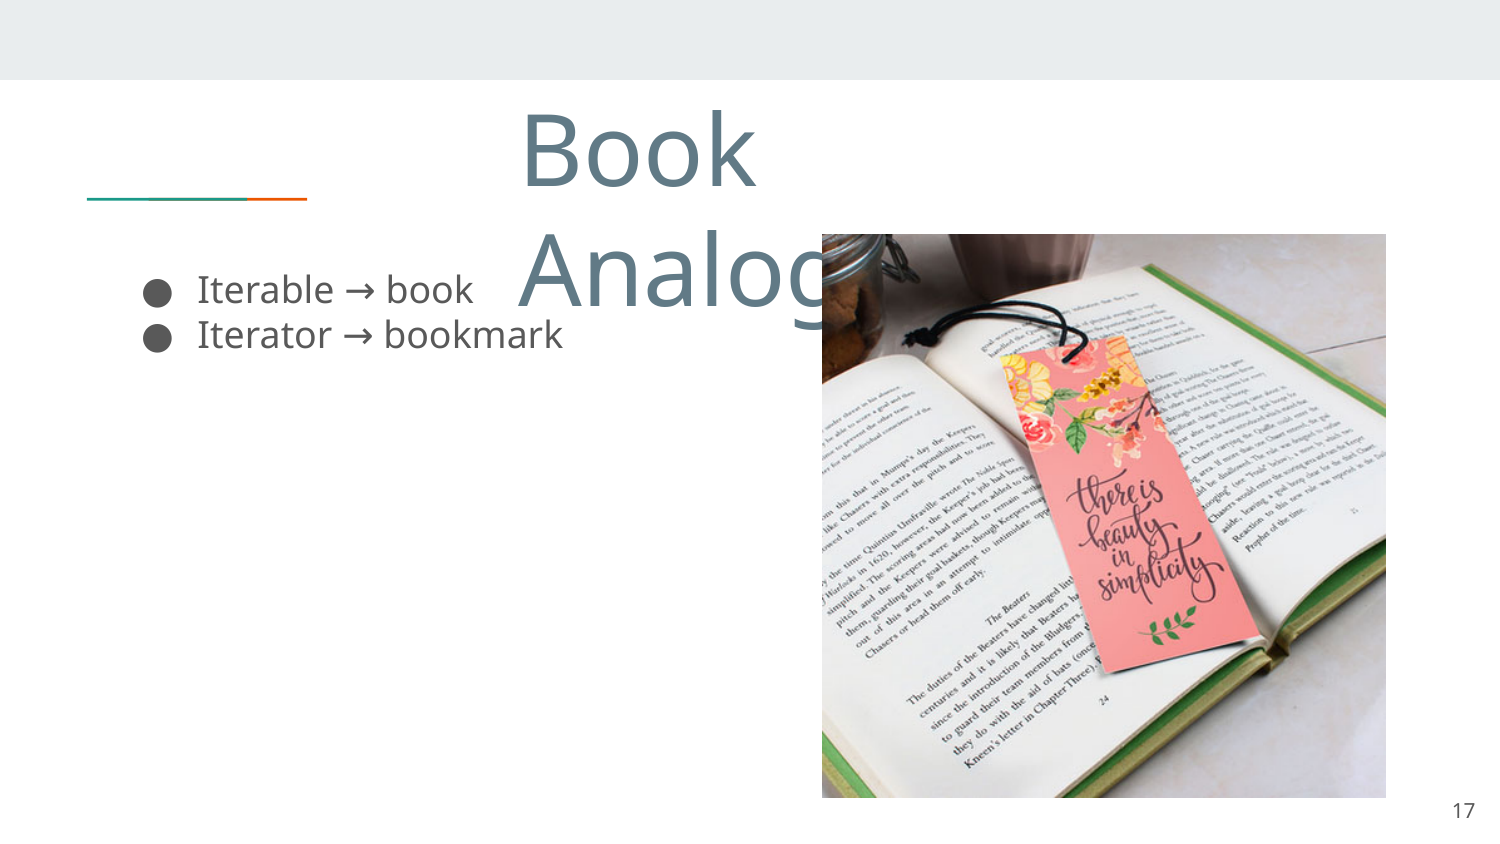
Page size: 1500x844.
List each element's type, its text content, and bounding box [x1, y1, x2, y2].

slide_number 17 [1400, 779, 1491, 844]
list Iterable → book Iterator → bookmark [107, 251, 817, 736]
title Book Analogy [503, 71, 1114, 177]
picture [822, 234, 1387, 798]
